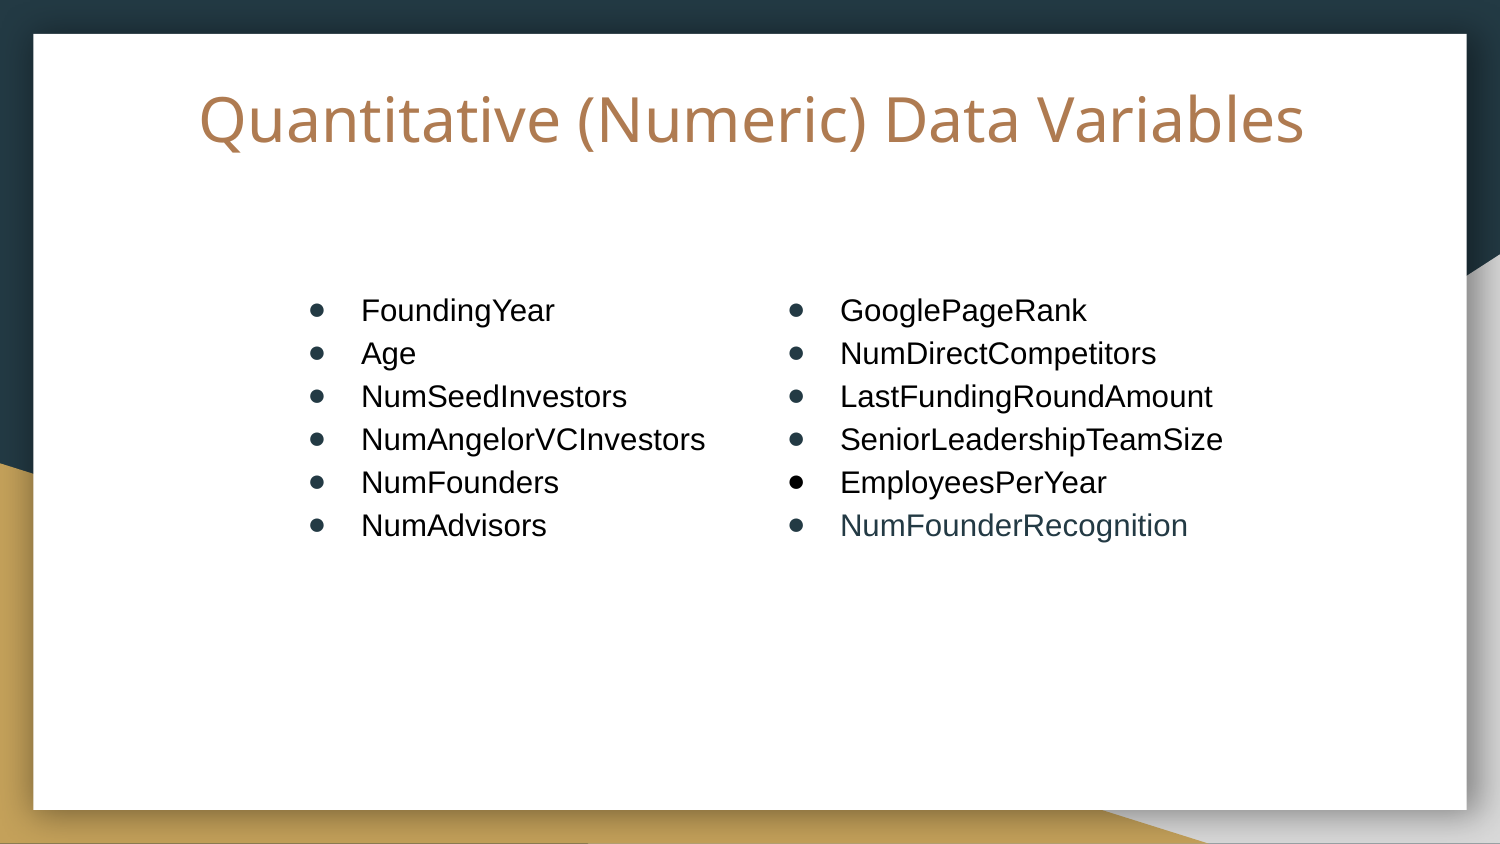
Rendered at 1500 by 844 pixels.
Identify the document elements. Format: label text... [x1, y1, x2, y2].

text_box GooglePageRank NumDirectCompetitors LastFundingRoundAmount SeniorLeadershipTeamSize EmployeesPerYear NumFounderRecognition [750, 269, 1243, 558]
title Quantitative (Numeric) Data Variables [85, 65, 1421, 223]
list FoundingYear Age NumSeedInvestors NumAngelorVCInvestors NumFounders NumAdvisors [270, 269, 750, 694]
